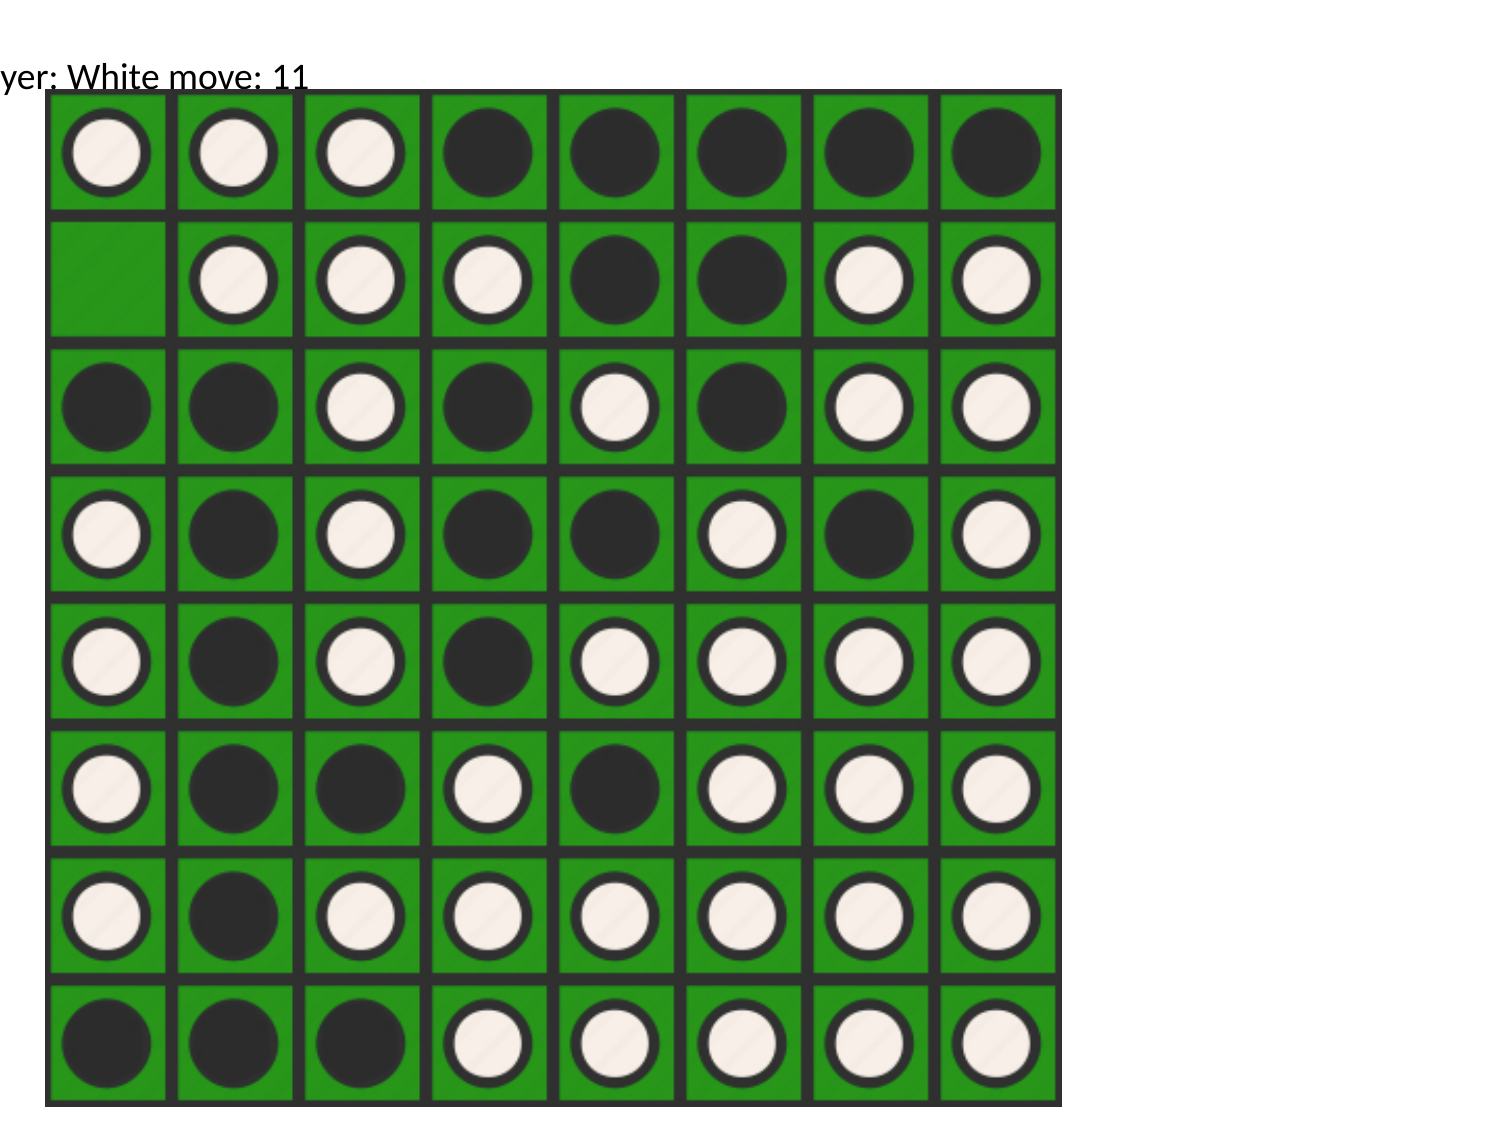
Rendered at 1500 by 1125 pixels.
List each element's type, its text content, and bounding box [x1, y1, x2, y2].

picture [44, 89, 1062, 1107]
text_box turn: 60 player: White move: 11 [0, 44, 325, 105]
